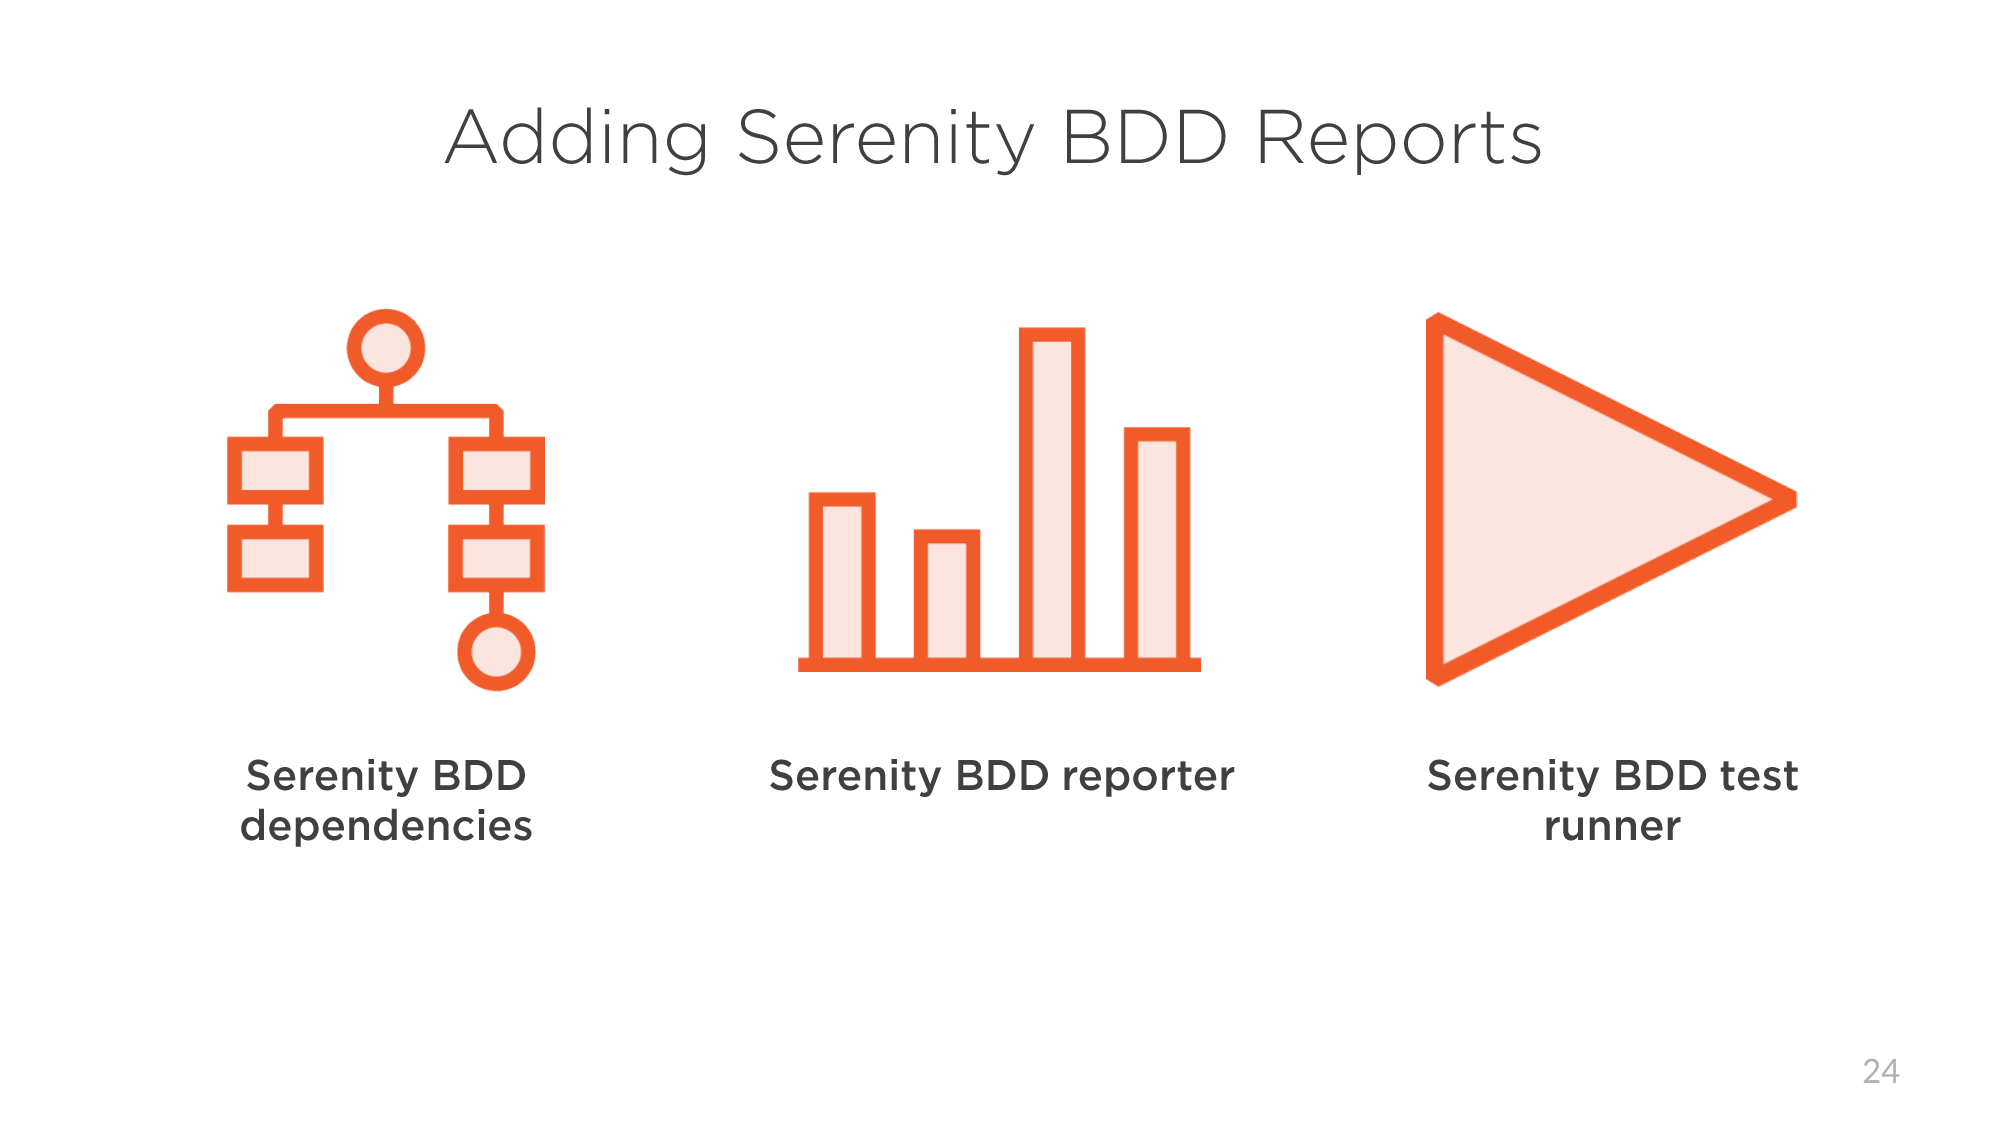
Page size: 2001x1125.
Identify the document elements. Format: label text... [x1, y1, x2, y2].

picture [227, 307, 545, 692]
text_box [1425, 749, 1831, 850]
picture [797, 327, 1201, 673]
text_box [239, 749, 562, 850]
picture [1426, 311, 1798, 688]
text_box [767, 749, 1257, 800]
picture [440, 89, 1586, 181]
slide_number 24 [1440, 1046, 1900, 1103]
